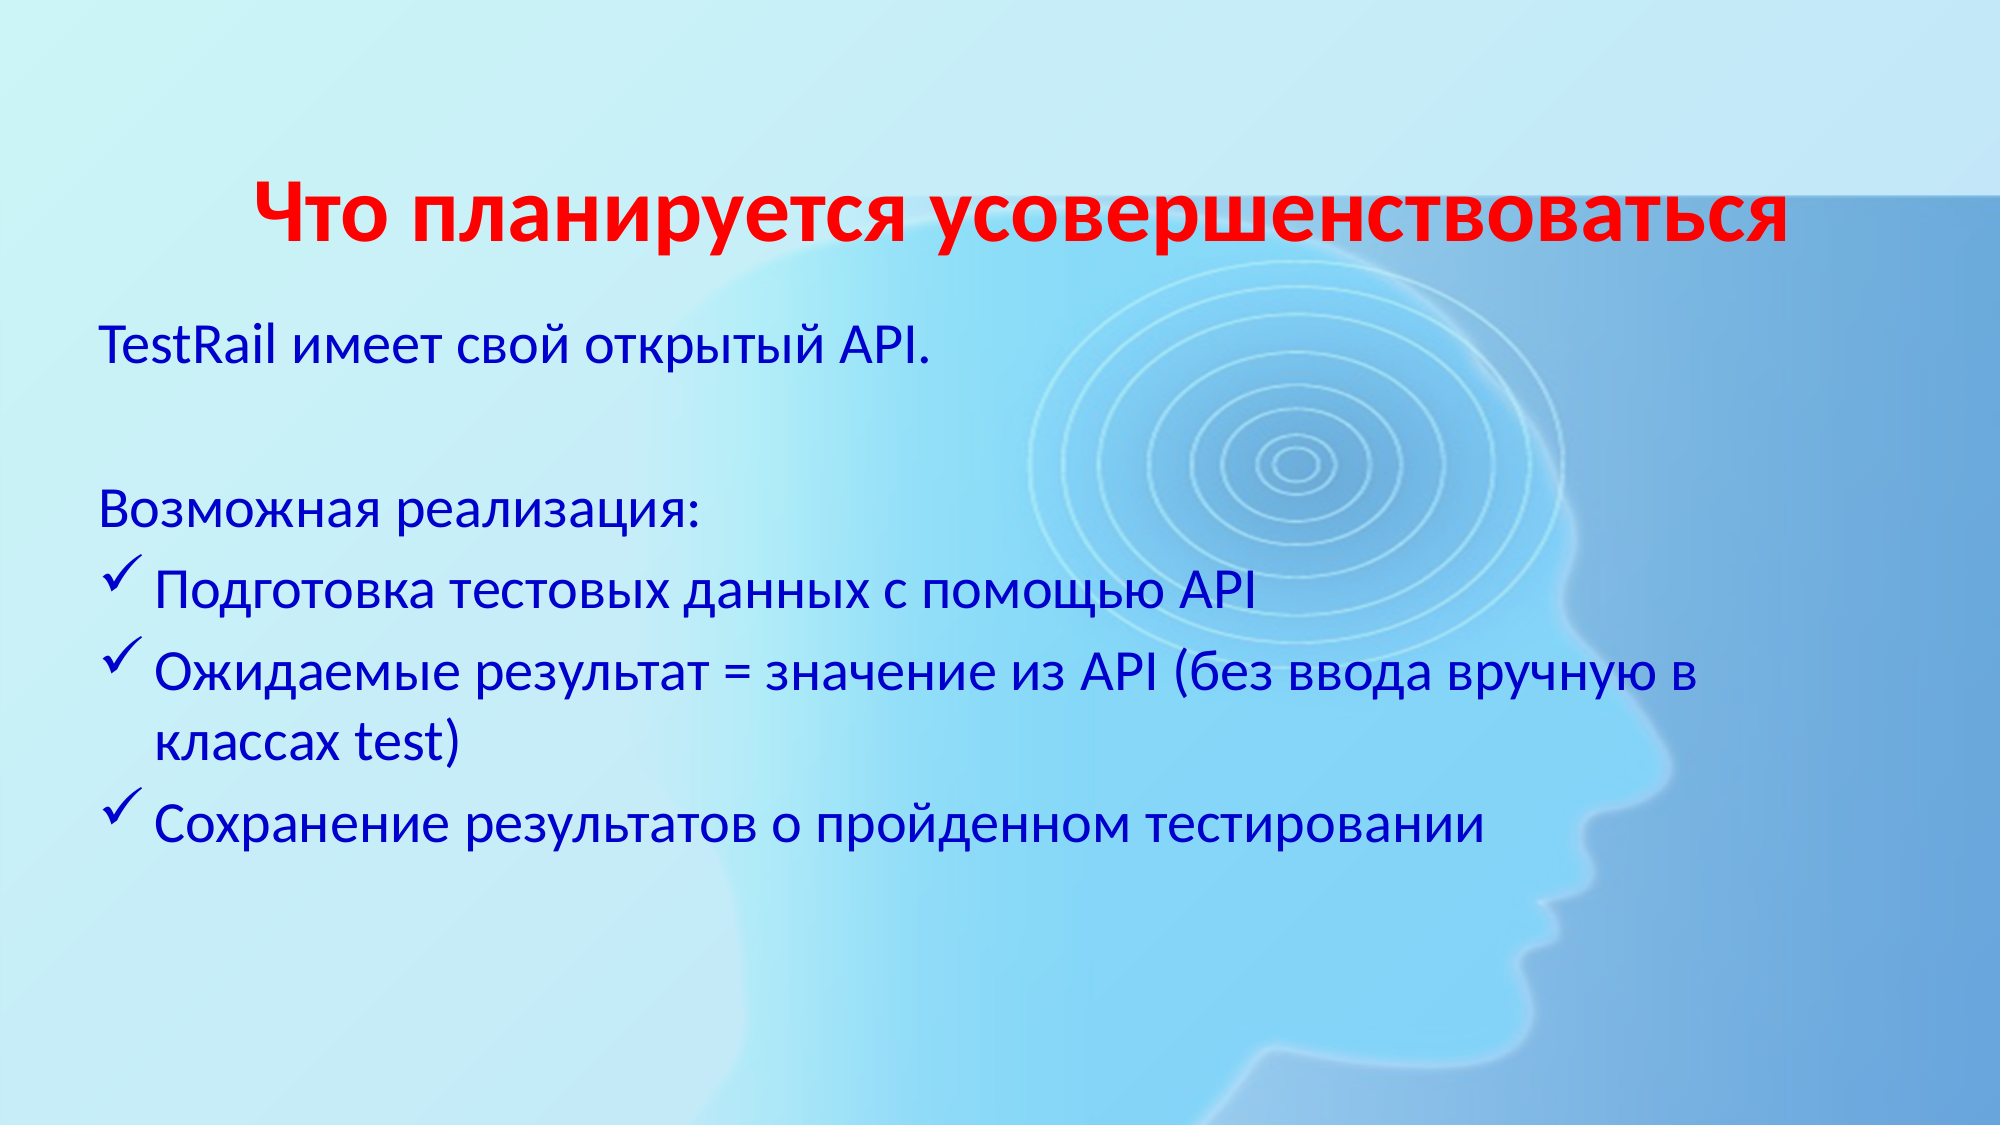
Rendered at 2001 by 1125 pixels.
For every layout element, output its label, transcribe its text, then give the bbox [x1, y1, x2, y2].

list TestRail имеет свой открытый API. Возможная реализация: Подготовка тестовых данных с помощью API Ожидаемые результат = значение из API (без ввода вручную в классах test) Сохранение результатов о пройденном тестировании [83, 298, 1884, 1041]
picture [0, 0, 2000, 1125]
title Что планируется усовершенствоваться [123, 110, 1924, 298]
